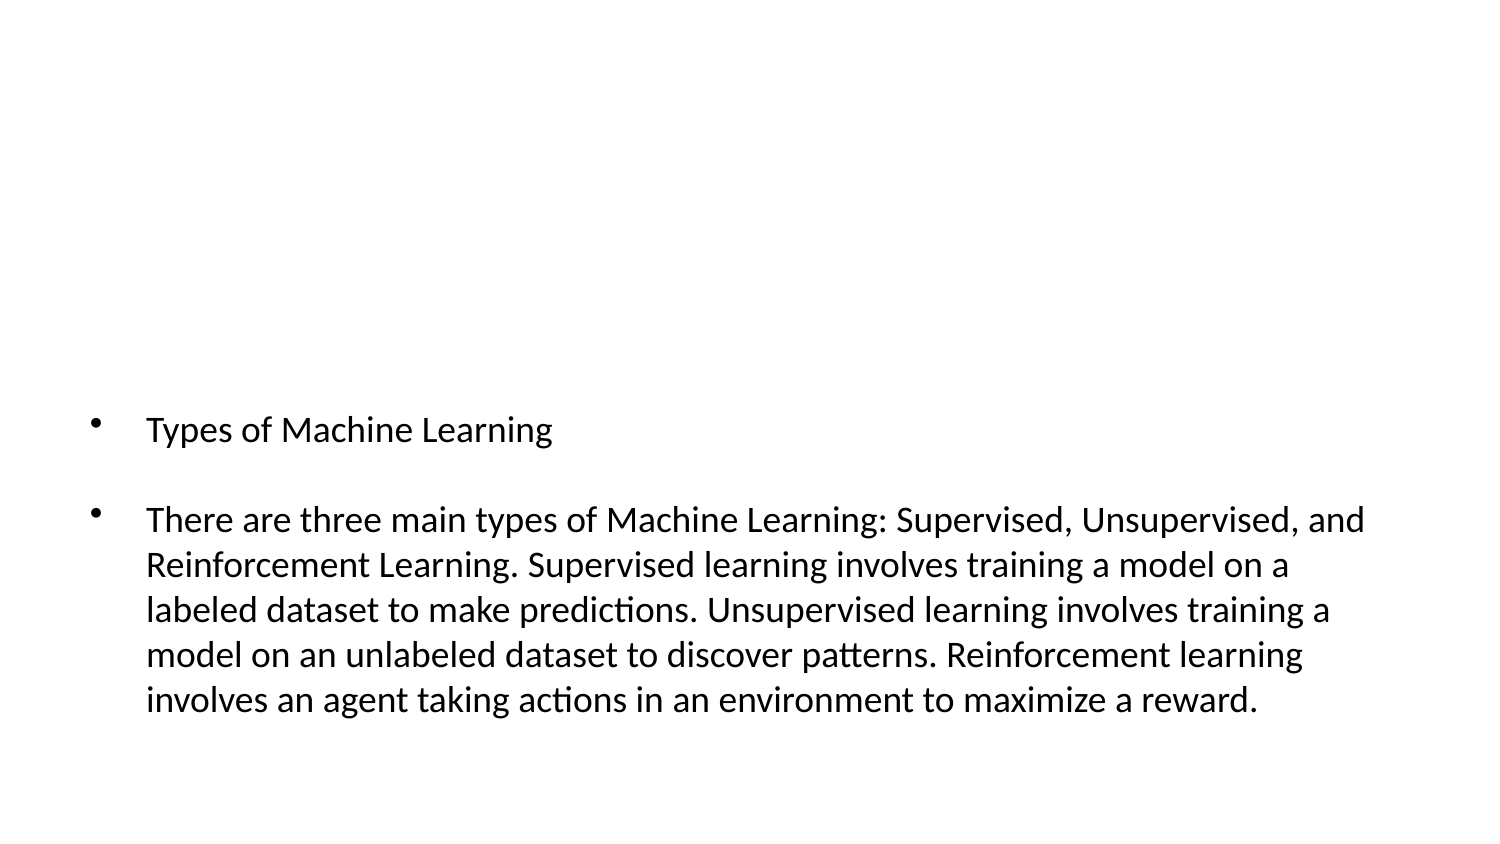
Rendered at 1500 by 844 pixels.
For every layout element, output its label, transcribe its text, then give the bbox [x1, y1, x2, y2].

text_box Types of Machine Learning There are three main types of Machine Learning: Supervised, Unsupervised, and Reinforcement Learning. Supervised learning involves training a model on a labeled dataset to make predictions. Unsupervised learning involves training a model on an unlabeled dataset to discover patterns. Reinforcement learning involves an agent taking actions in an environment to maximize a reward. [74, 149, 1425, 844]
